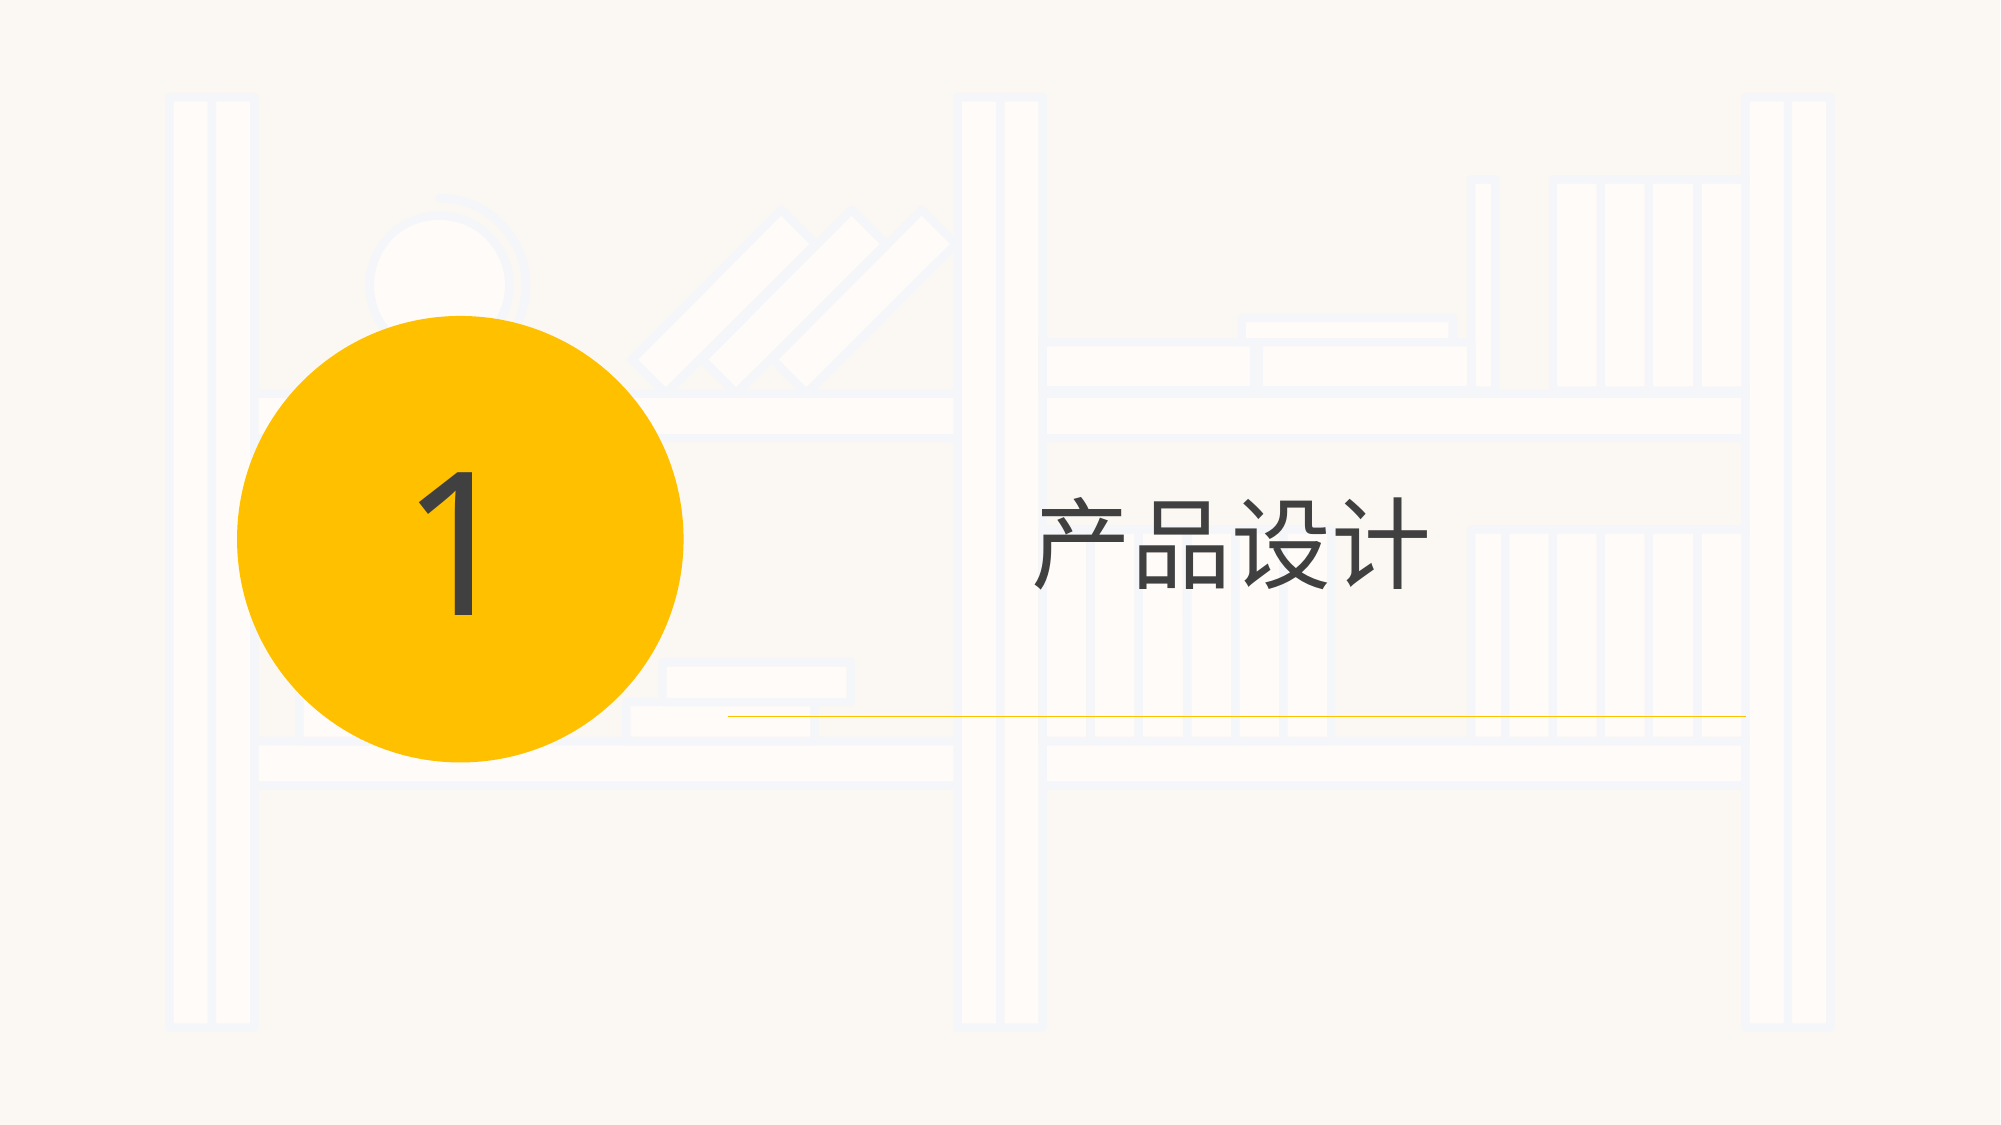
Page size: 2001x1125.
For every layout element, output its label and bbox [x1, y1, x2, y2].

text_box [165, 92, 1835, 1032]
